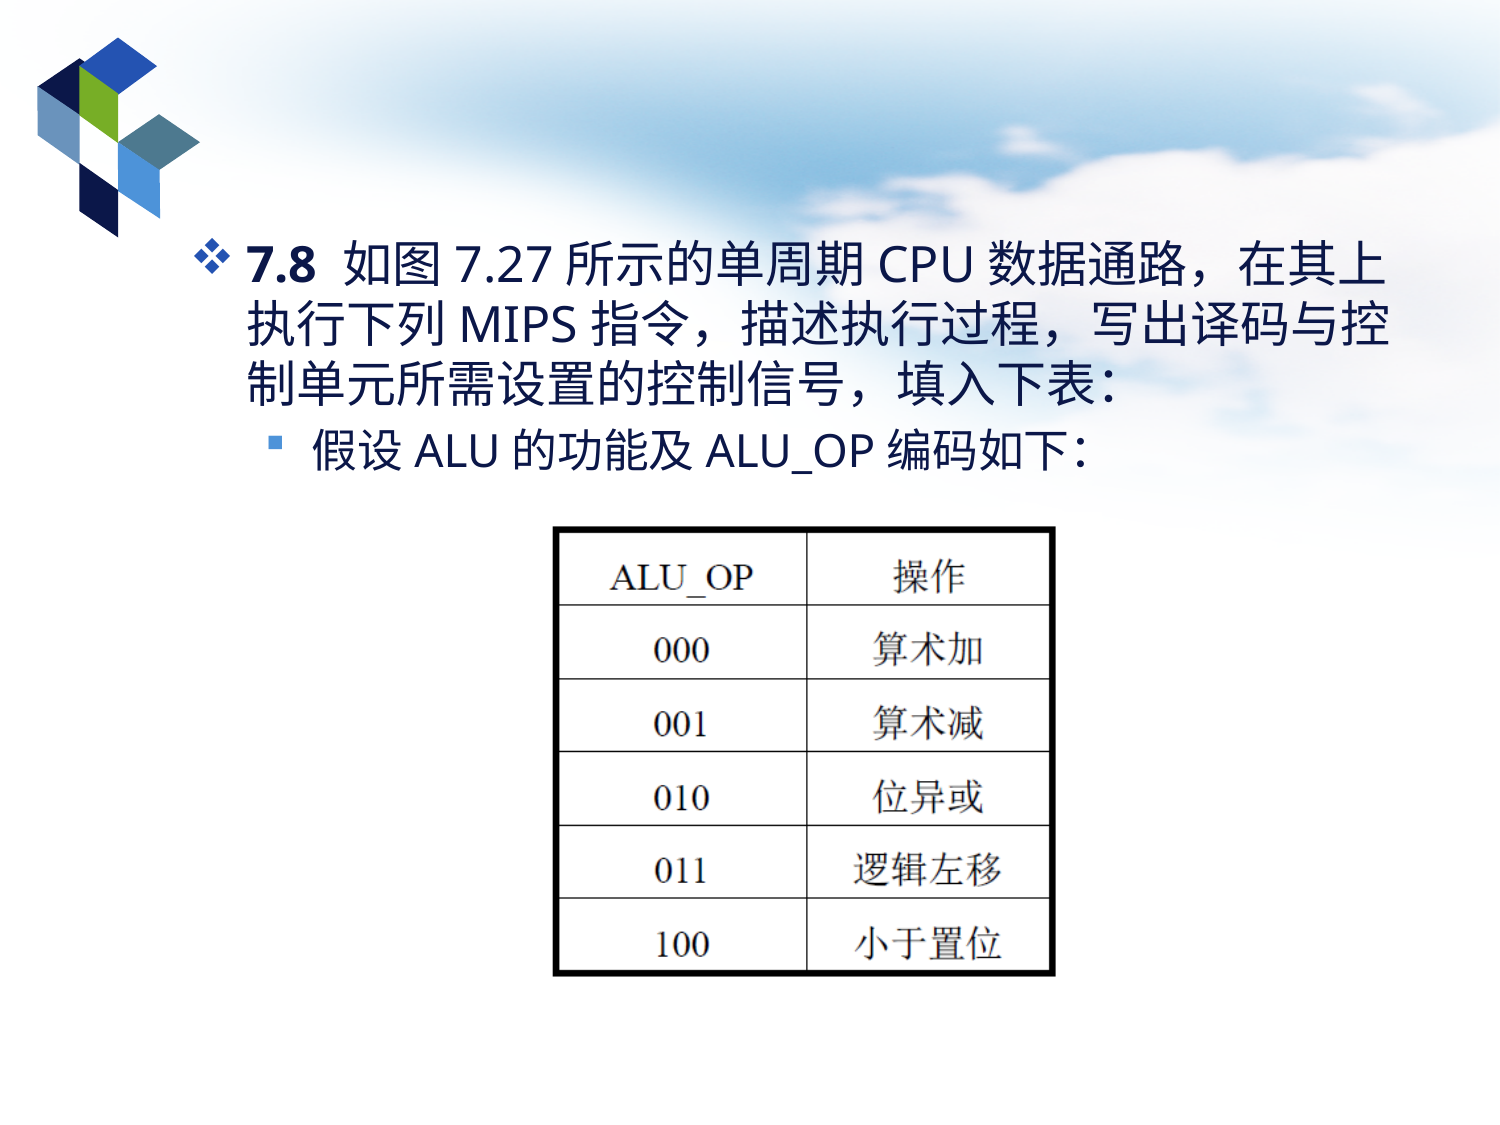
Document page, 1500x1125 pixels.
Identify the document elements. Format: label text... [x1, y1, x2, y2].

picture [512, 512, 1102, 982]
picture [0, 0, 1500, 588]
list 7.8 如图7.27所示的单周期CPU数据通路，在其上执行下列MIPS指令，描述执行过程，写出译码与控制单元所需设置的控制信号，填入下表： 假设ALU的功能及ALU_OP编码如下： [174, 224, 1425, 1022]
